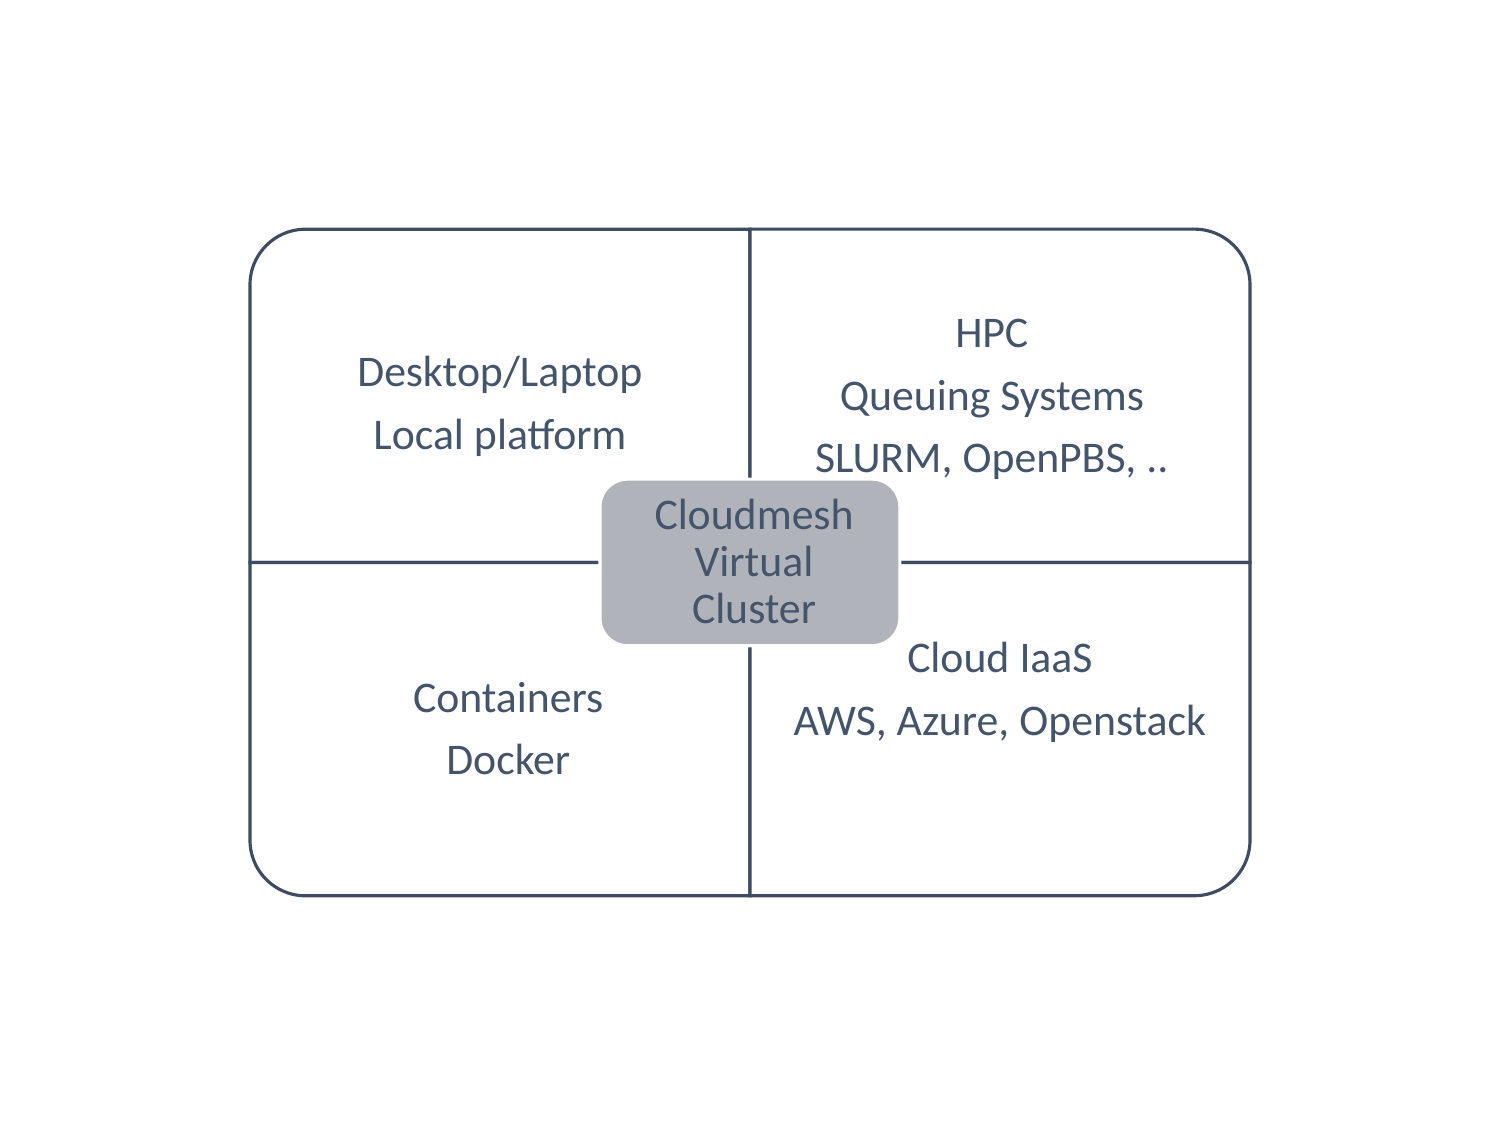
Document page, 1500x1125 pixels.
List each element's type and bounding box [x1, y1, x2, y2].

text_box [249, 229, 1250, 896]
